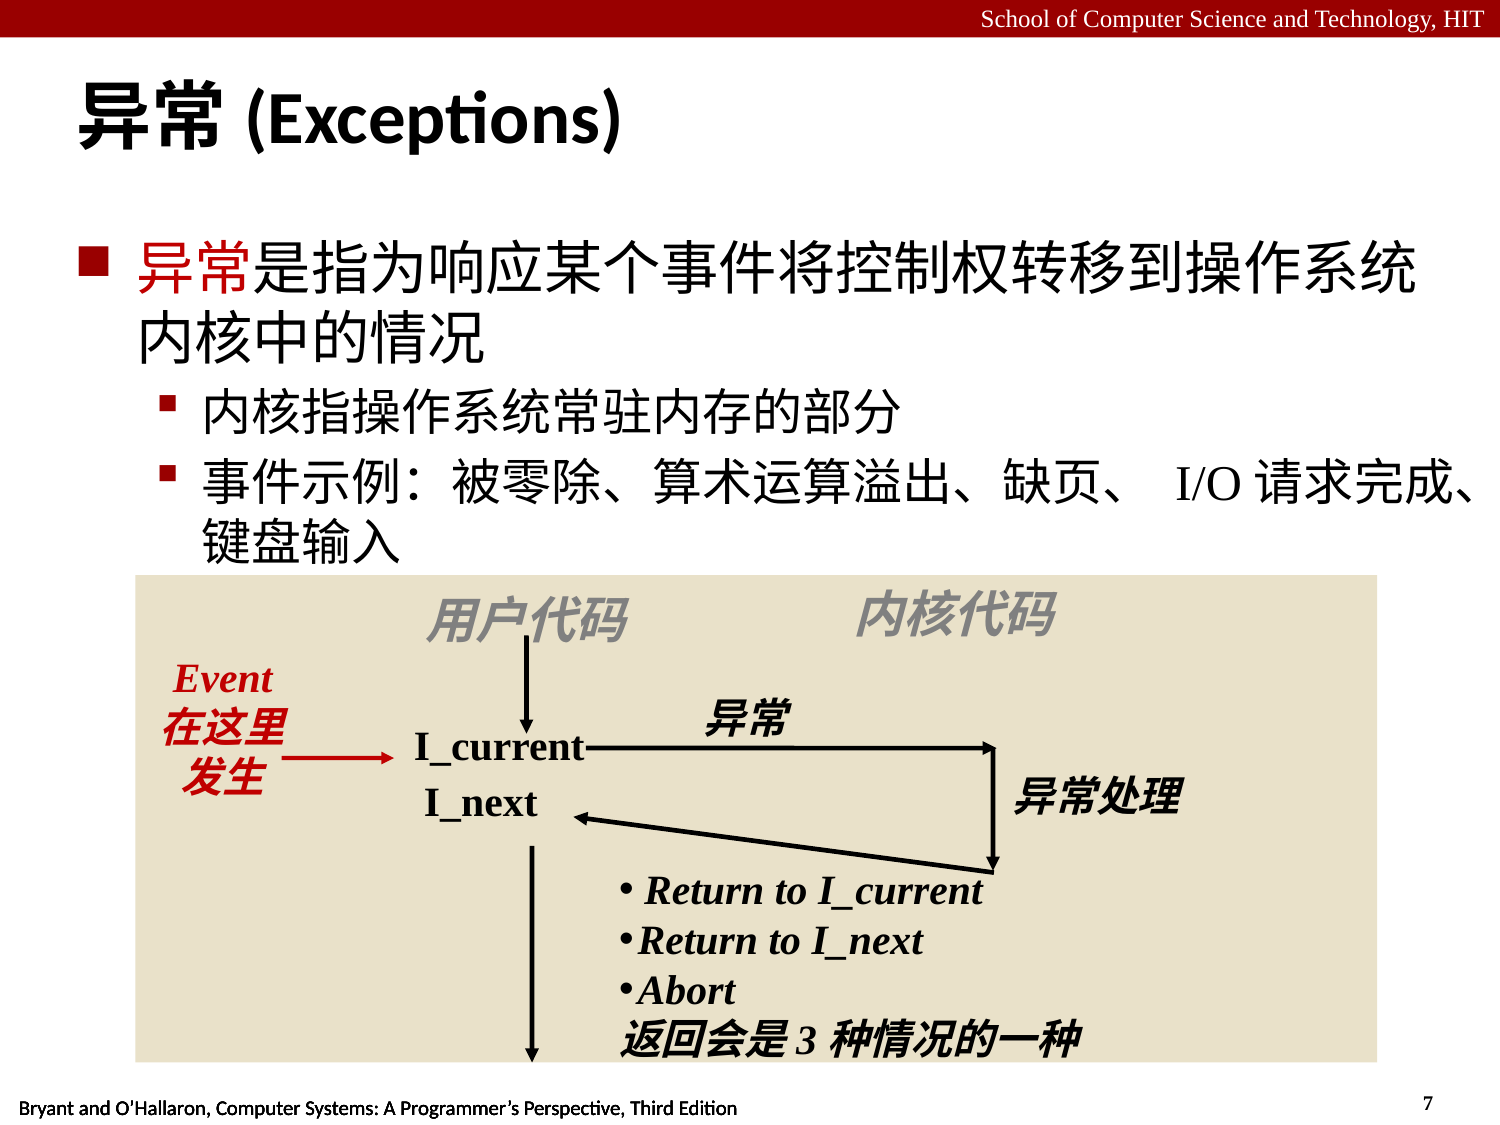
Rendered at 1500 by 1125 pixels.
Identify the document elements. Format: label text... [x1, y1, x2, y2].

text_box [135, 574, 1378, 1073]
title 异常(Exceptions) [61, 60, 1488, 187]
list 异常是指为响应某个事件将控制权转移到操作系统内核中的情况 内核指操作系统常驻内存的部分 事件示例：被零除、算术运算溢出、缺页、 I/O请求完成、键盘输入 [64, 223, 1476, 1088]
